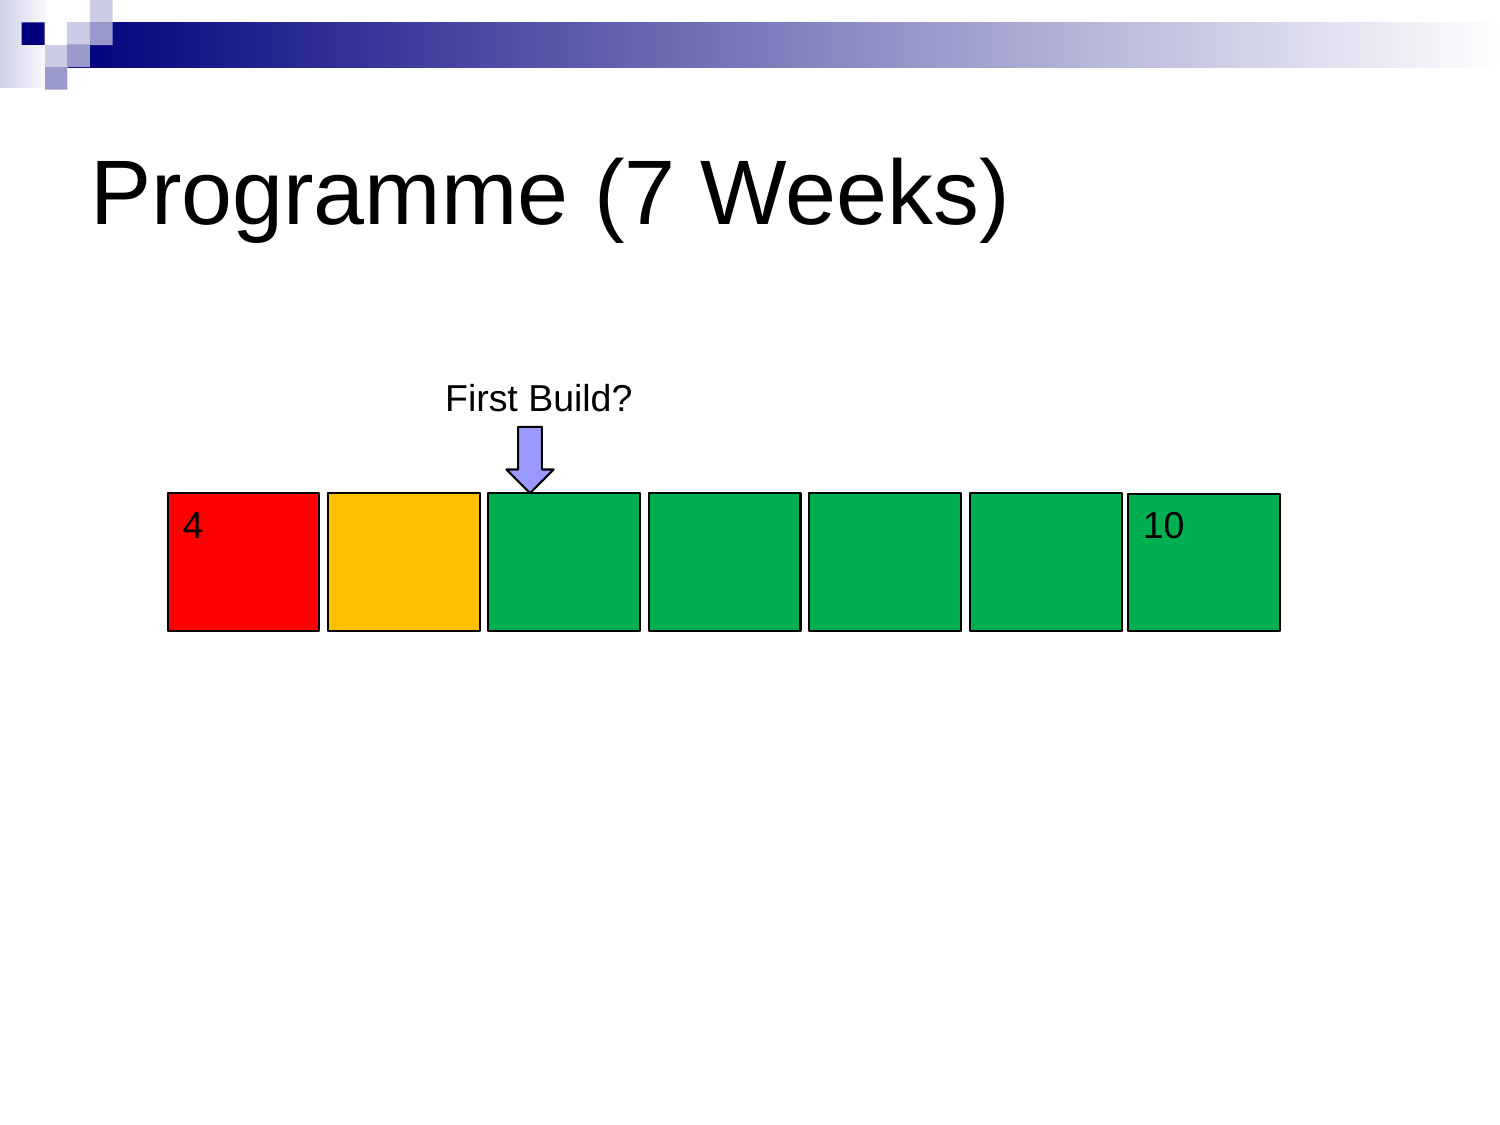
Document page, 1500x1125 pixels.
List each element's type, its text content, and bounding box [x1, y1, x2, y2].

text_box [488, 493, 641, 631]
text_box 10 [1127, 493, 1280, 632]
text_box First Build? [430, 366, 648, 426]
text_box [969, 493, 1122, 631]
text_box [328, 493, 480, 631]
text_box [506, 426, 554, 494]
text_box [648, 493, 801, 631]
title Programme (7 Weeks) [75, 75, 1425, 300]
text_box 4 [167, 493, 320, 631]
text_box [809, 493, 962, 631]
